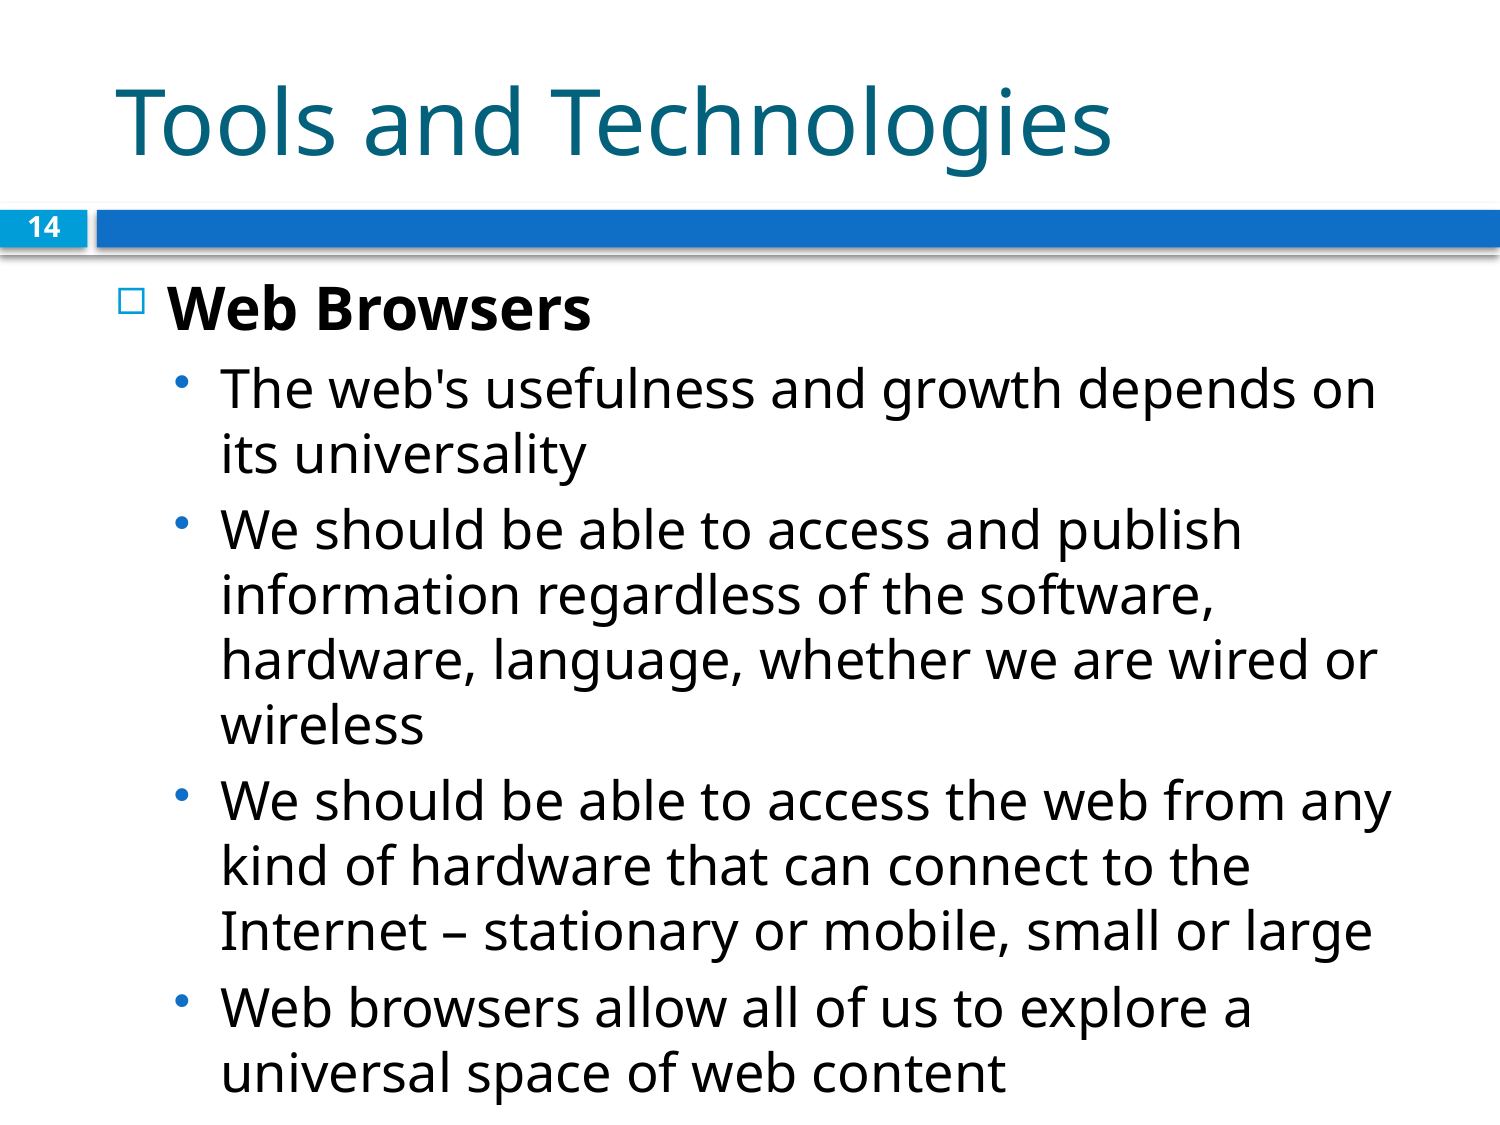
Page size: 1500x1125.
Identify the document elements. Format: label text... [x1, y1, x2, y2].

title Tools and Technologies [100, 37, 1439, 201]
slide_number 14 [0, 208, 88, 249]
list Web Browsers The web's usefulness and growth depends on its universality We should be able to access and publish information regardless of the software, hardware, language, whether we are wired or wireless We should be able to access the web from any kind of hardware that can connect to the Internet – stationary or mobile, small or large Web browsers allow all of us to explore a universal space of web content [100, 262, 1439, 1076]
